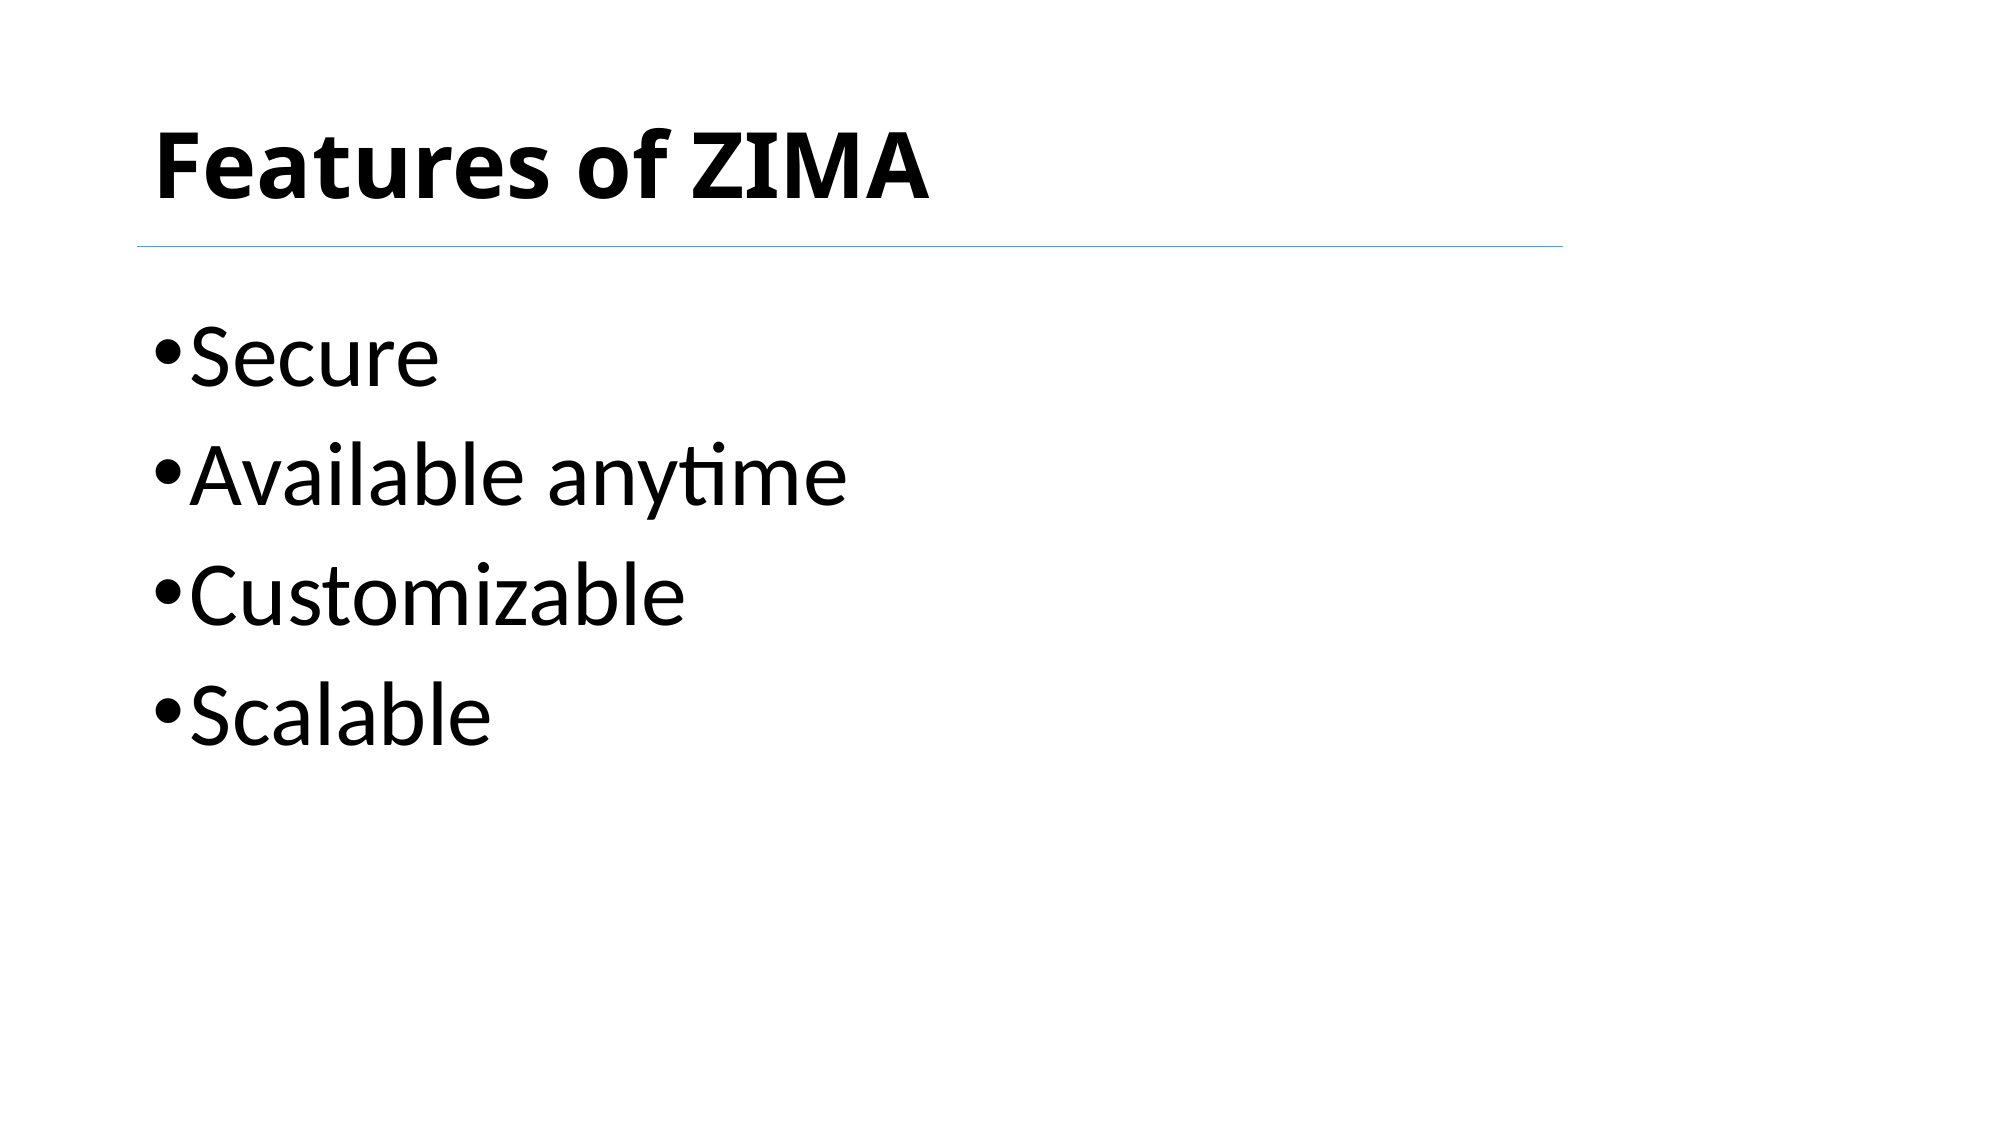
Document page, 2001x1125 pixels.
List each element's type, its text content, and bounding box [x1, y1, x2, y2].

title Features of ZIMA [137, 59, 1863, 278]
list Secure Available anytime Customizable Scalable [137, 299, 1863, 1014]
